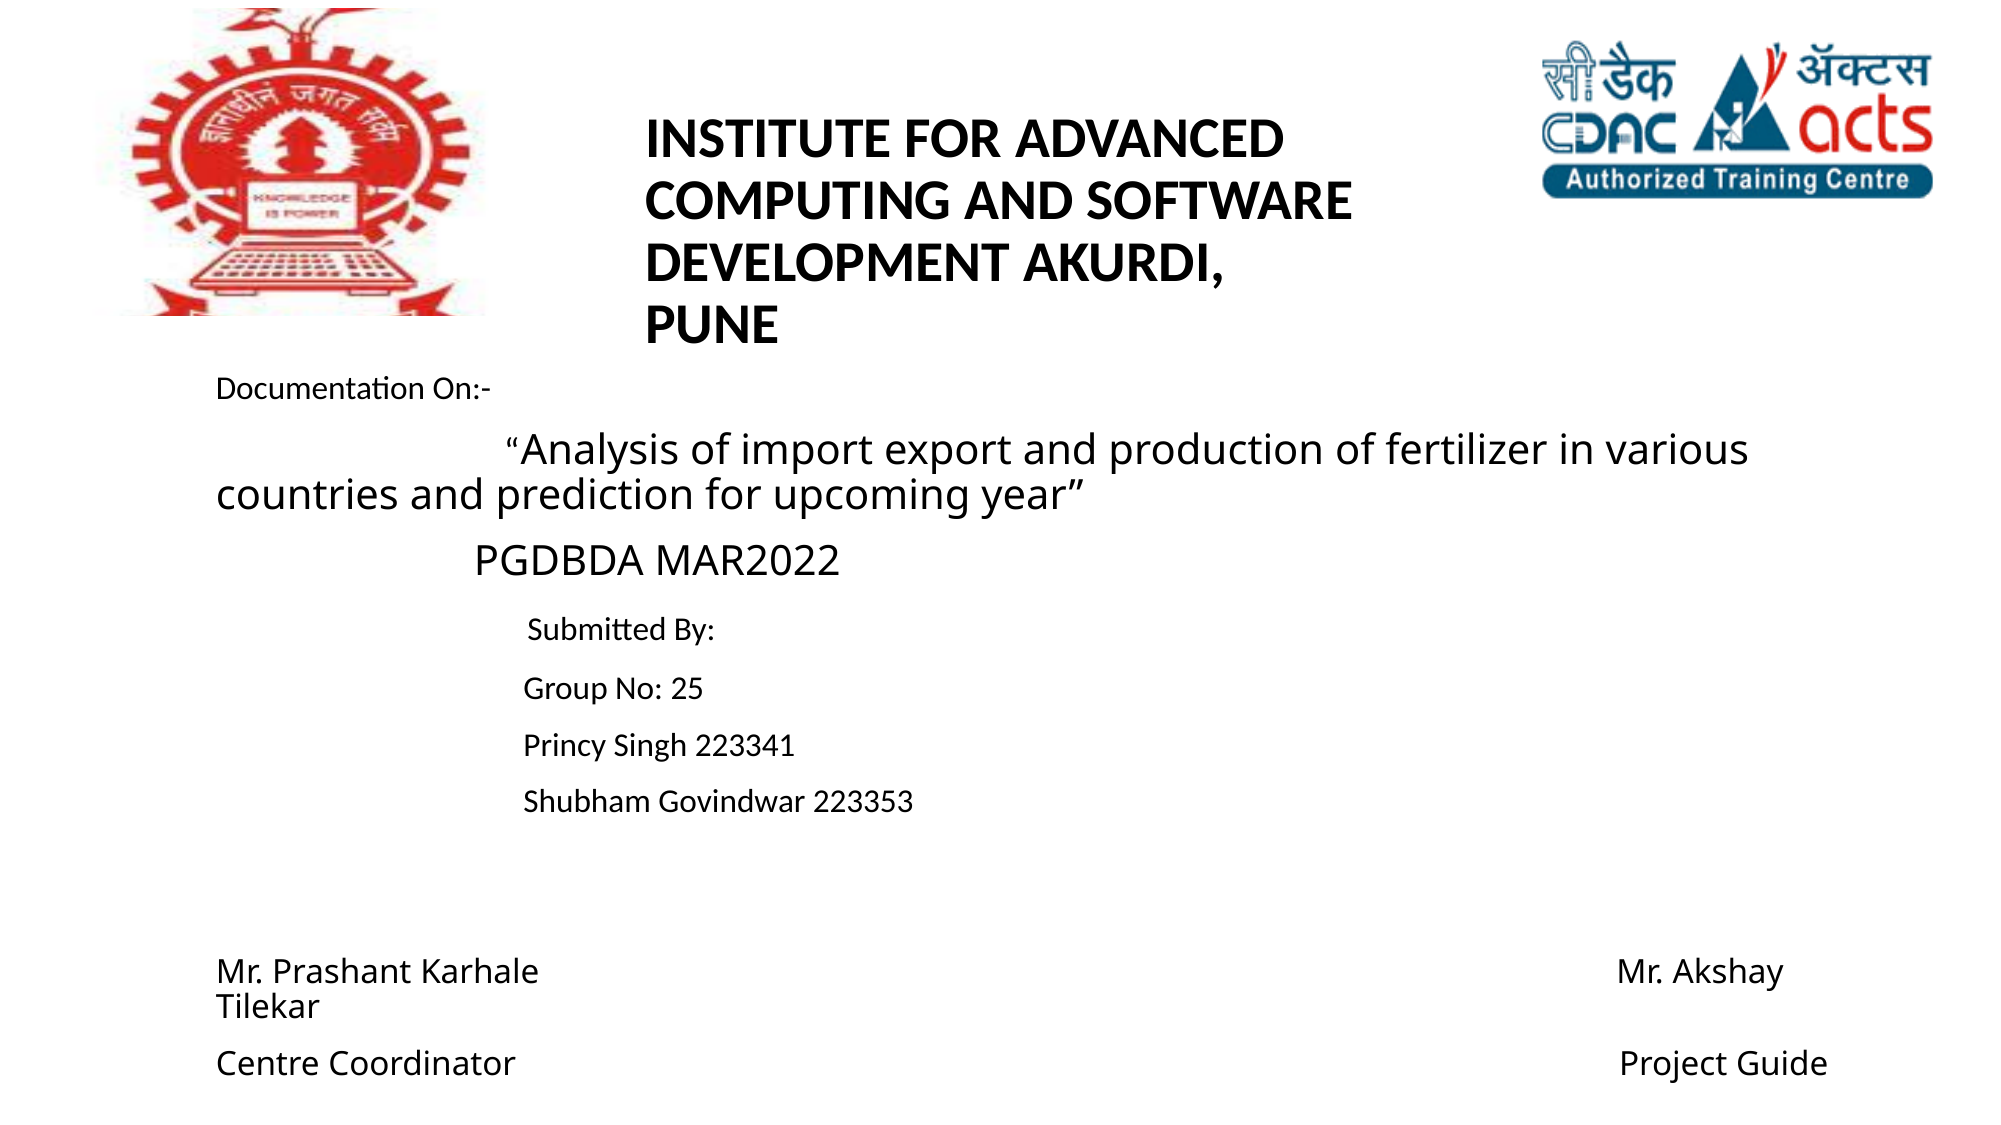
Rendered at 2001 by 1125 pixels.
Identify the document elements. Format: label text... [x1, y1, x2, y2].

picture [0, 8, 607, 316]
picture [1527, 32, 1944, 221]
list Documentation On:- “Analysis of import export and production of fertilizer in various countries and prediction for upcoming year” PGDBDA MAR2022 Submitted By: Group No: 25 Princy Singh 223341 Shubham Govindwar 223353 Mr. Prashant Karhale Mr. Akshay Tilekar Centre Coordinator Project Guide [200, 363, 1851, 1117]
title INSTITUTE FOR ADVANCED COMPUTING AND SOFTWARE DEVELOPMENT AKURDI, PUNE [630, 99, 1371, 363]
